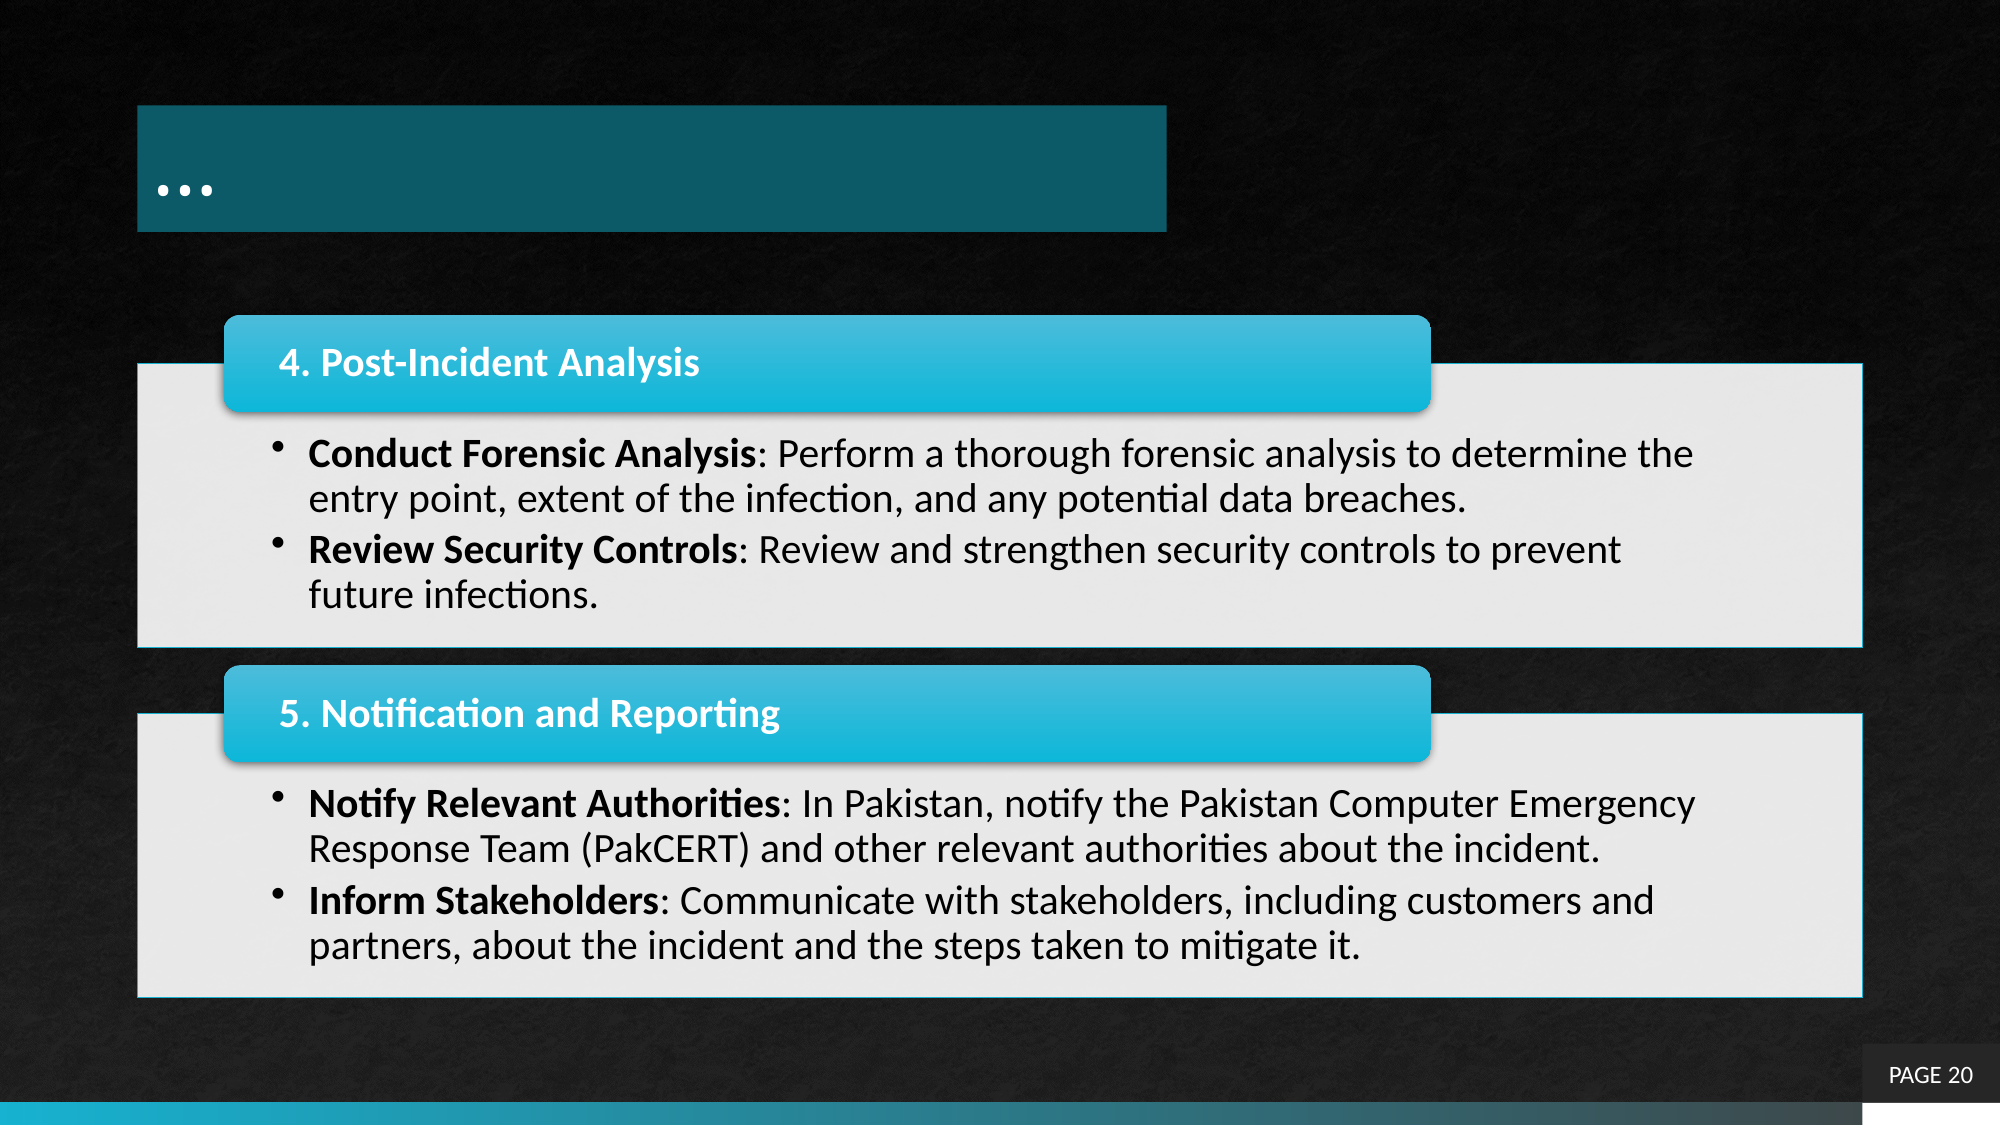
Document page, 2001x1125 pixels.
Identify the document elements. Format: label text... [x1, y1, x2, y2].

title … [137, 105, 1167, 232]
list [137, 299, 1863, 1014]
picture [0, 0, 2000, 1103]
slide_number PAGE 20 [1862, 1043, 2000, 1103]
